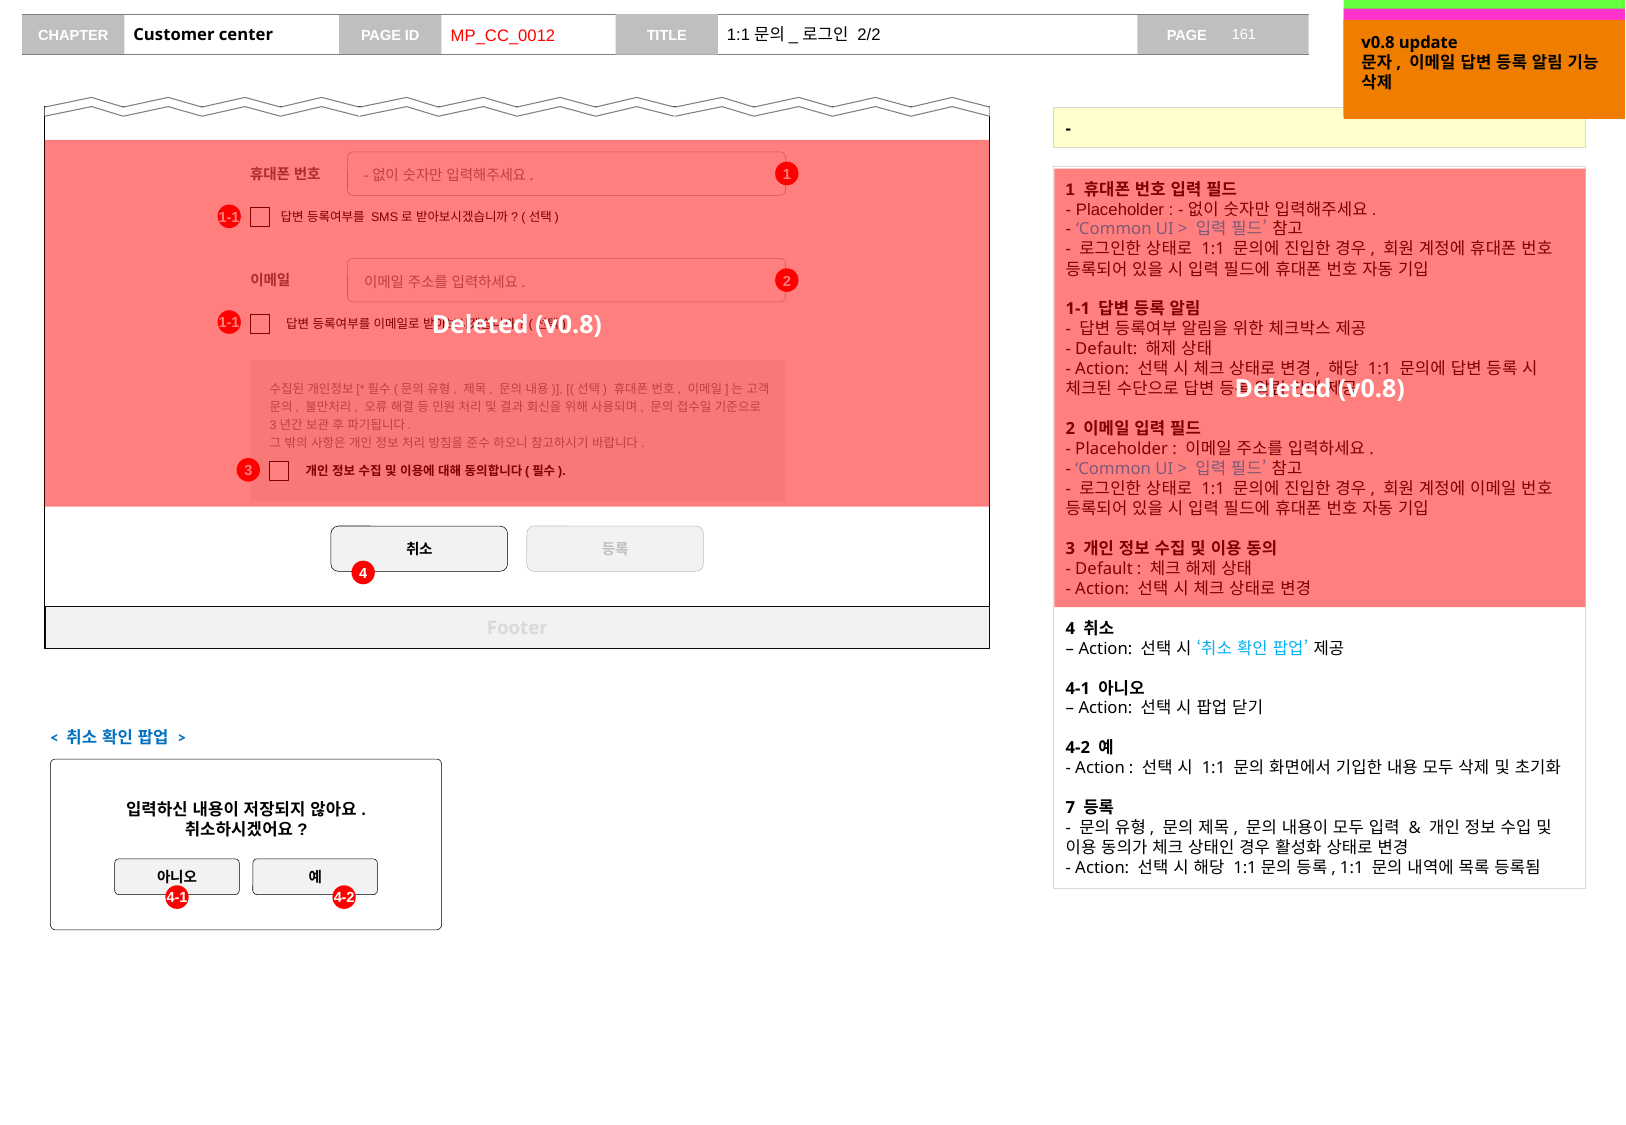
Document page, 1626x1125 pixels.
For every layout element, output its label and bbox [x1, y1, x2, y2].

text_box [50, 723, 375, 751]
list [717, 16, 1138, 53]
list [441, 16, 616, 53]
text_box [50, 759, 442, 930]
text_box [43, 97, 992, 650]
text_box [1053, 166, 1586, 889]
text_box [1053, 0, 1625, 148]
title [124, 16, 340, 53]
